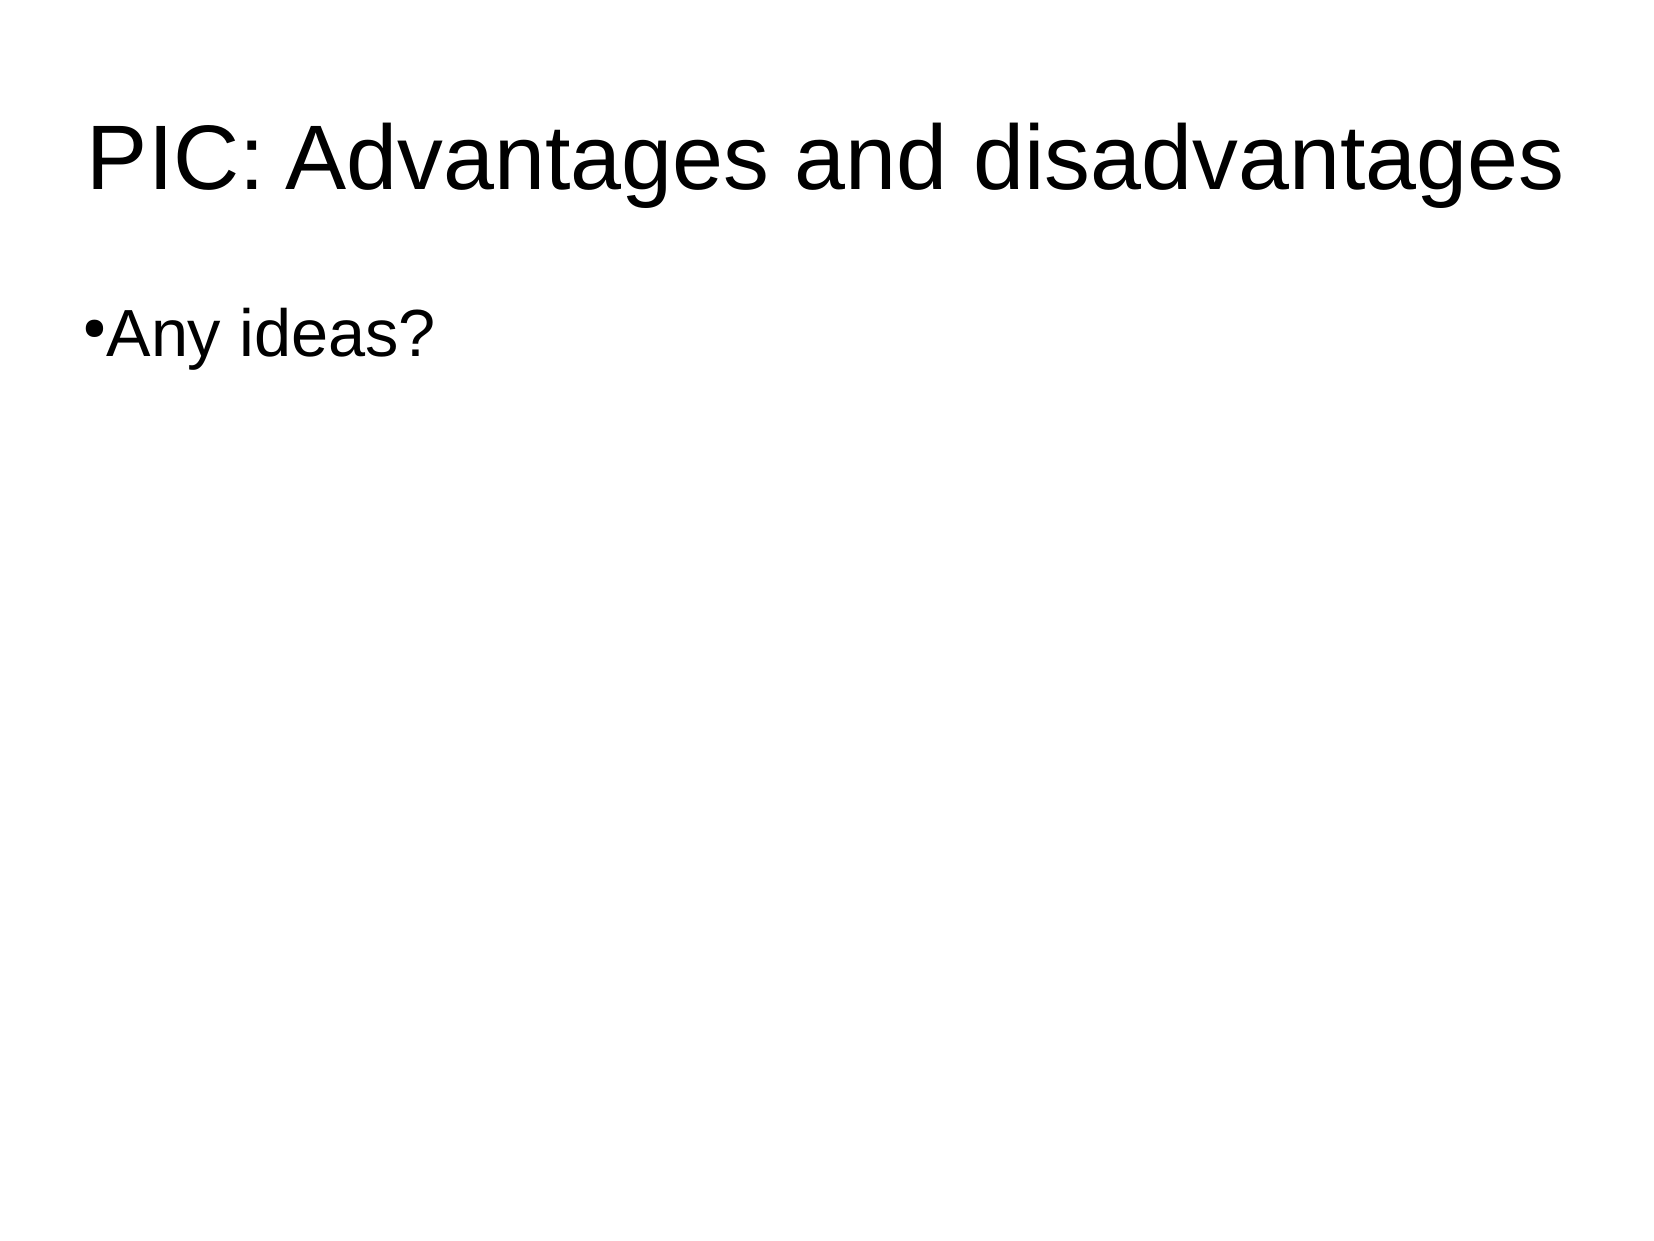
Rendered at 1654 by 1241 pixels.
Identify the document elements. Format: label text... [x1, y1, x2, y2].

list Any ideas? [82, 290, 1571, 1010]
title PIC: Advantages and disadvantages [82, 49, 1571, 257]
